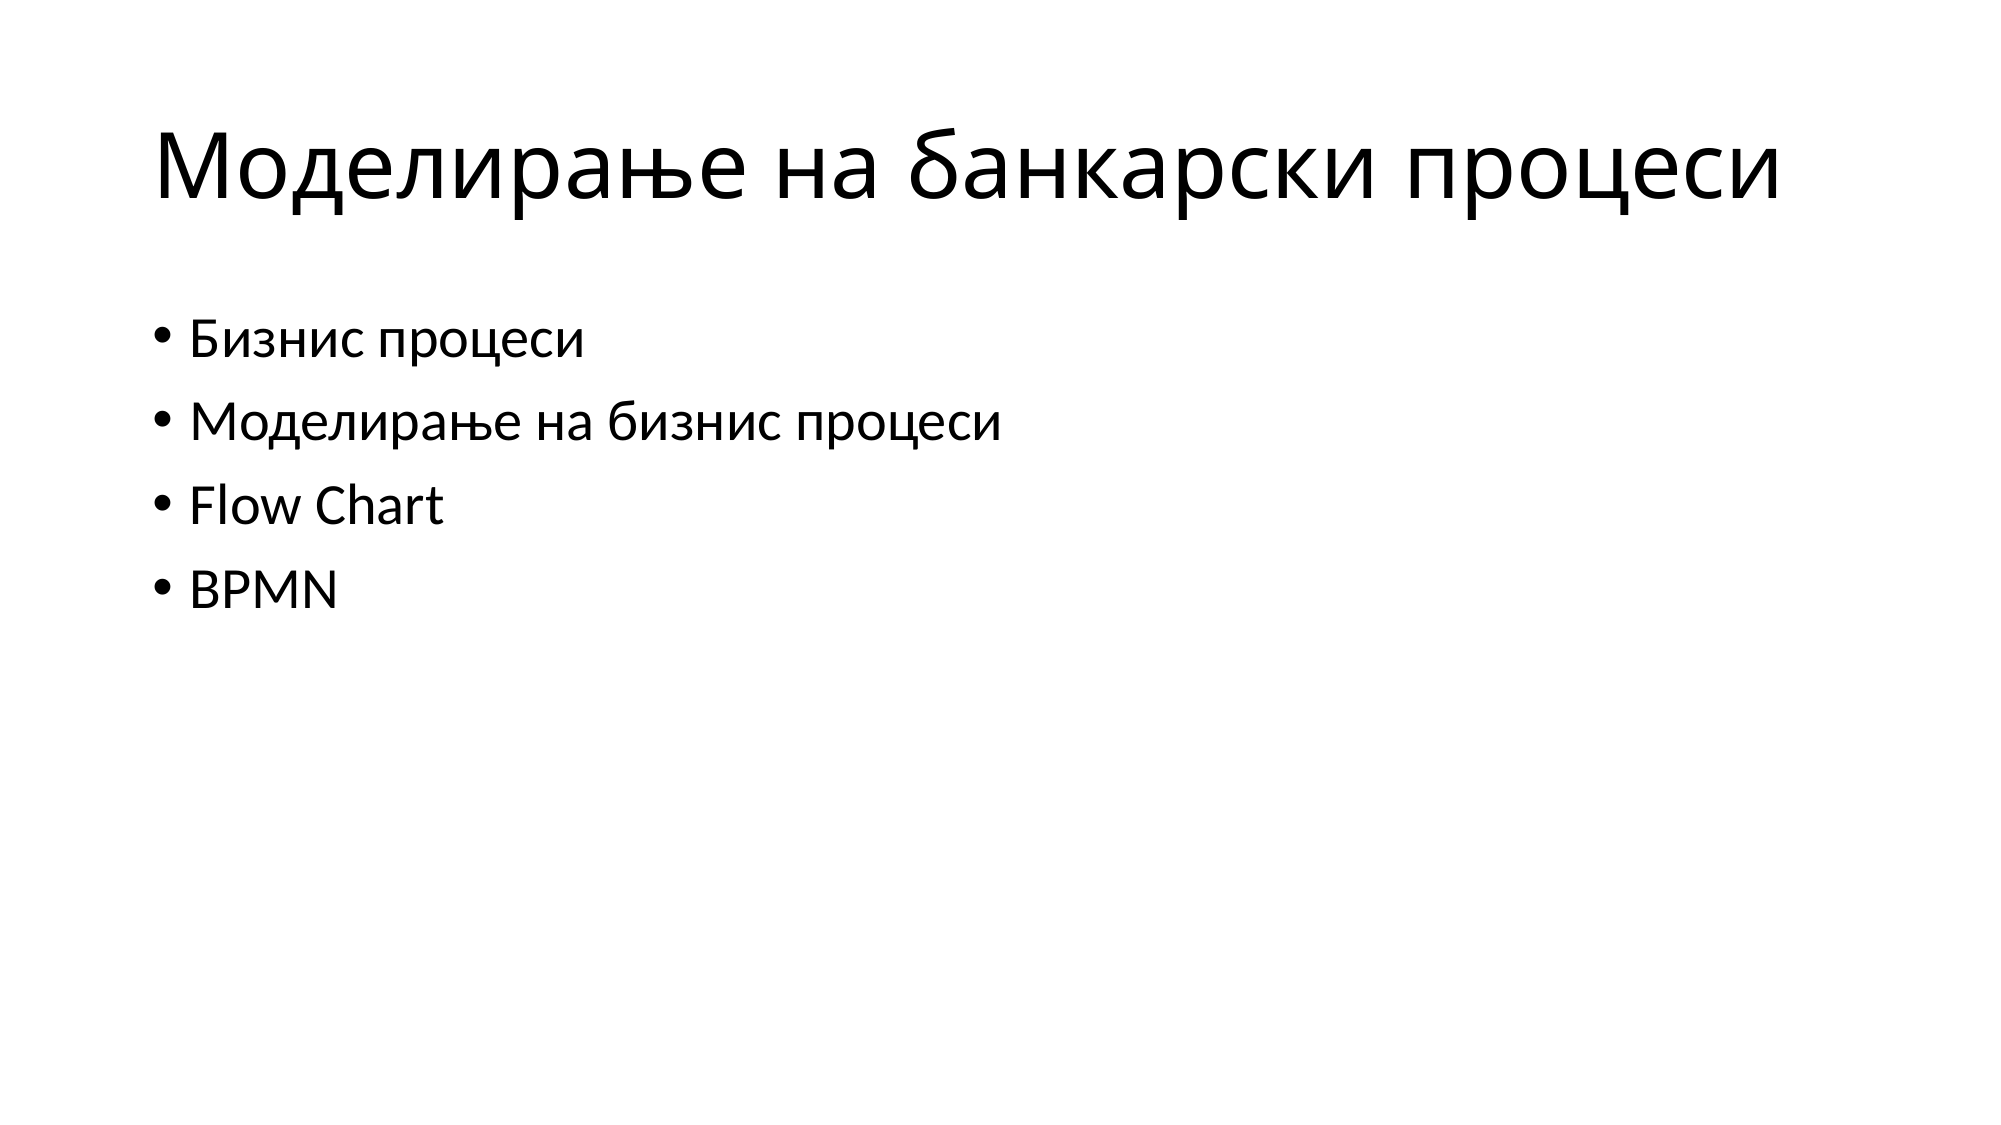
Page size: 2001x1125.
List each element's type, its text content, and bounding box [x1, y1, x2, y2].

title Моделирање на банкарски процеси [137, 59, 1863, 278]
list Бизнис процеси Моделирање на бизнис процеси Flow Chart BPMN [137, 299, 1863, 1014]
